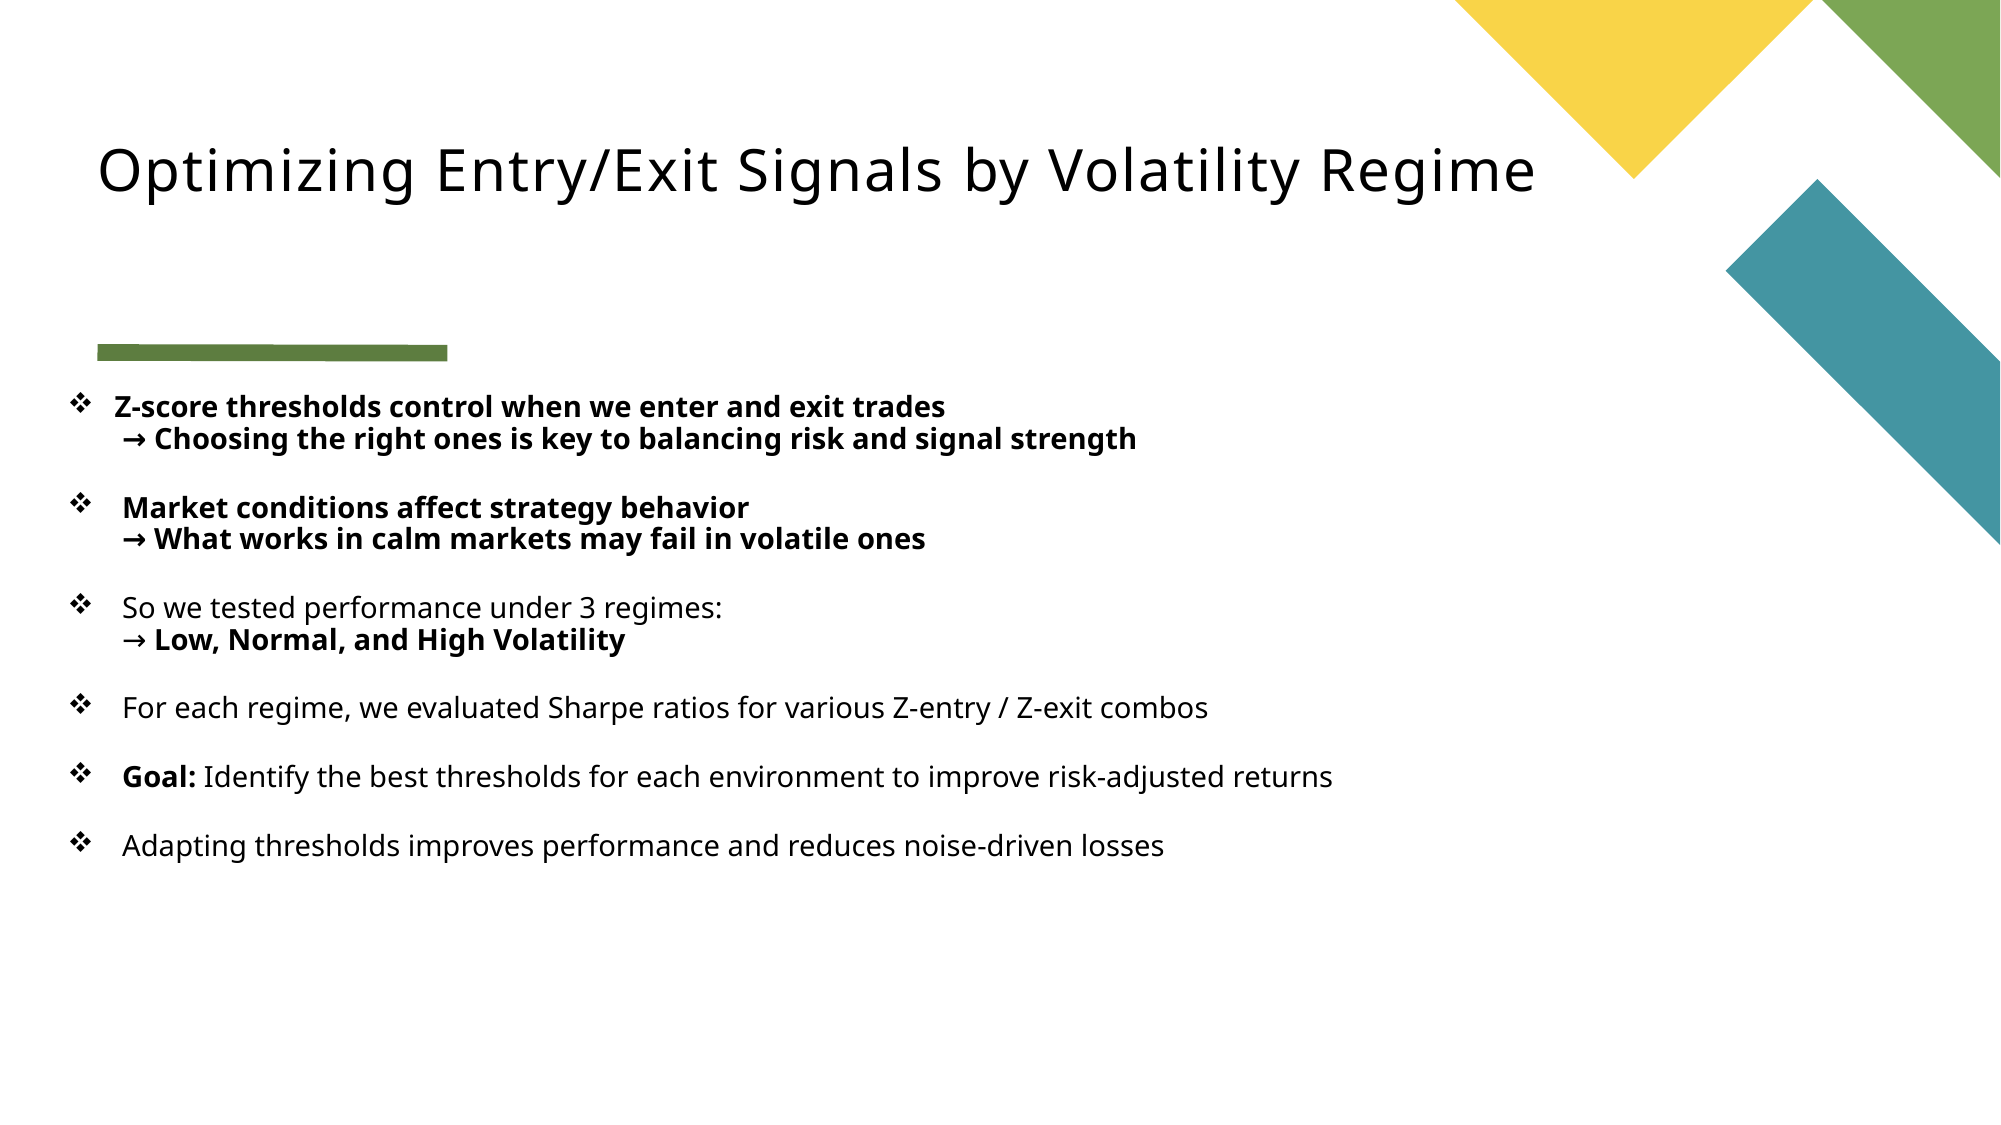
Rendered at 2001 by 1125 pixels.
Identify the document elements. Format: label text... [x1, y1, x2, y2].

list Z-score thresholds control when we enter and exit trades → Choosing the right ones is key to balancing risk and signal strength Market conditions affect strategy behavior → What works in calm markets may fail in volatile ones So we tested performance under 3 regimes: → Low, Normal, and High Volatility For each regime, we evaluated Sharpe ratios for various Z-entry / Z-exit combos Goal: Identify the best thresholds for each environment to improve risk-adjusted returns Adapting thresholds improves performance and reduces noise-driven losses [67, 385, 1702, 1101]
title Optimizing Entry/Exit Signals by Volatility Regime [97, 45, 1702, 203]
